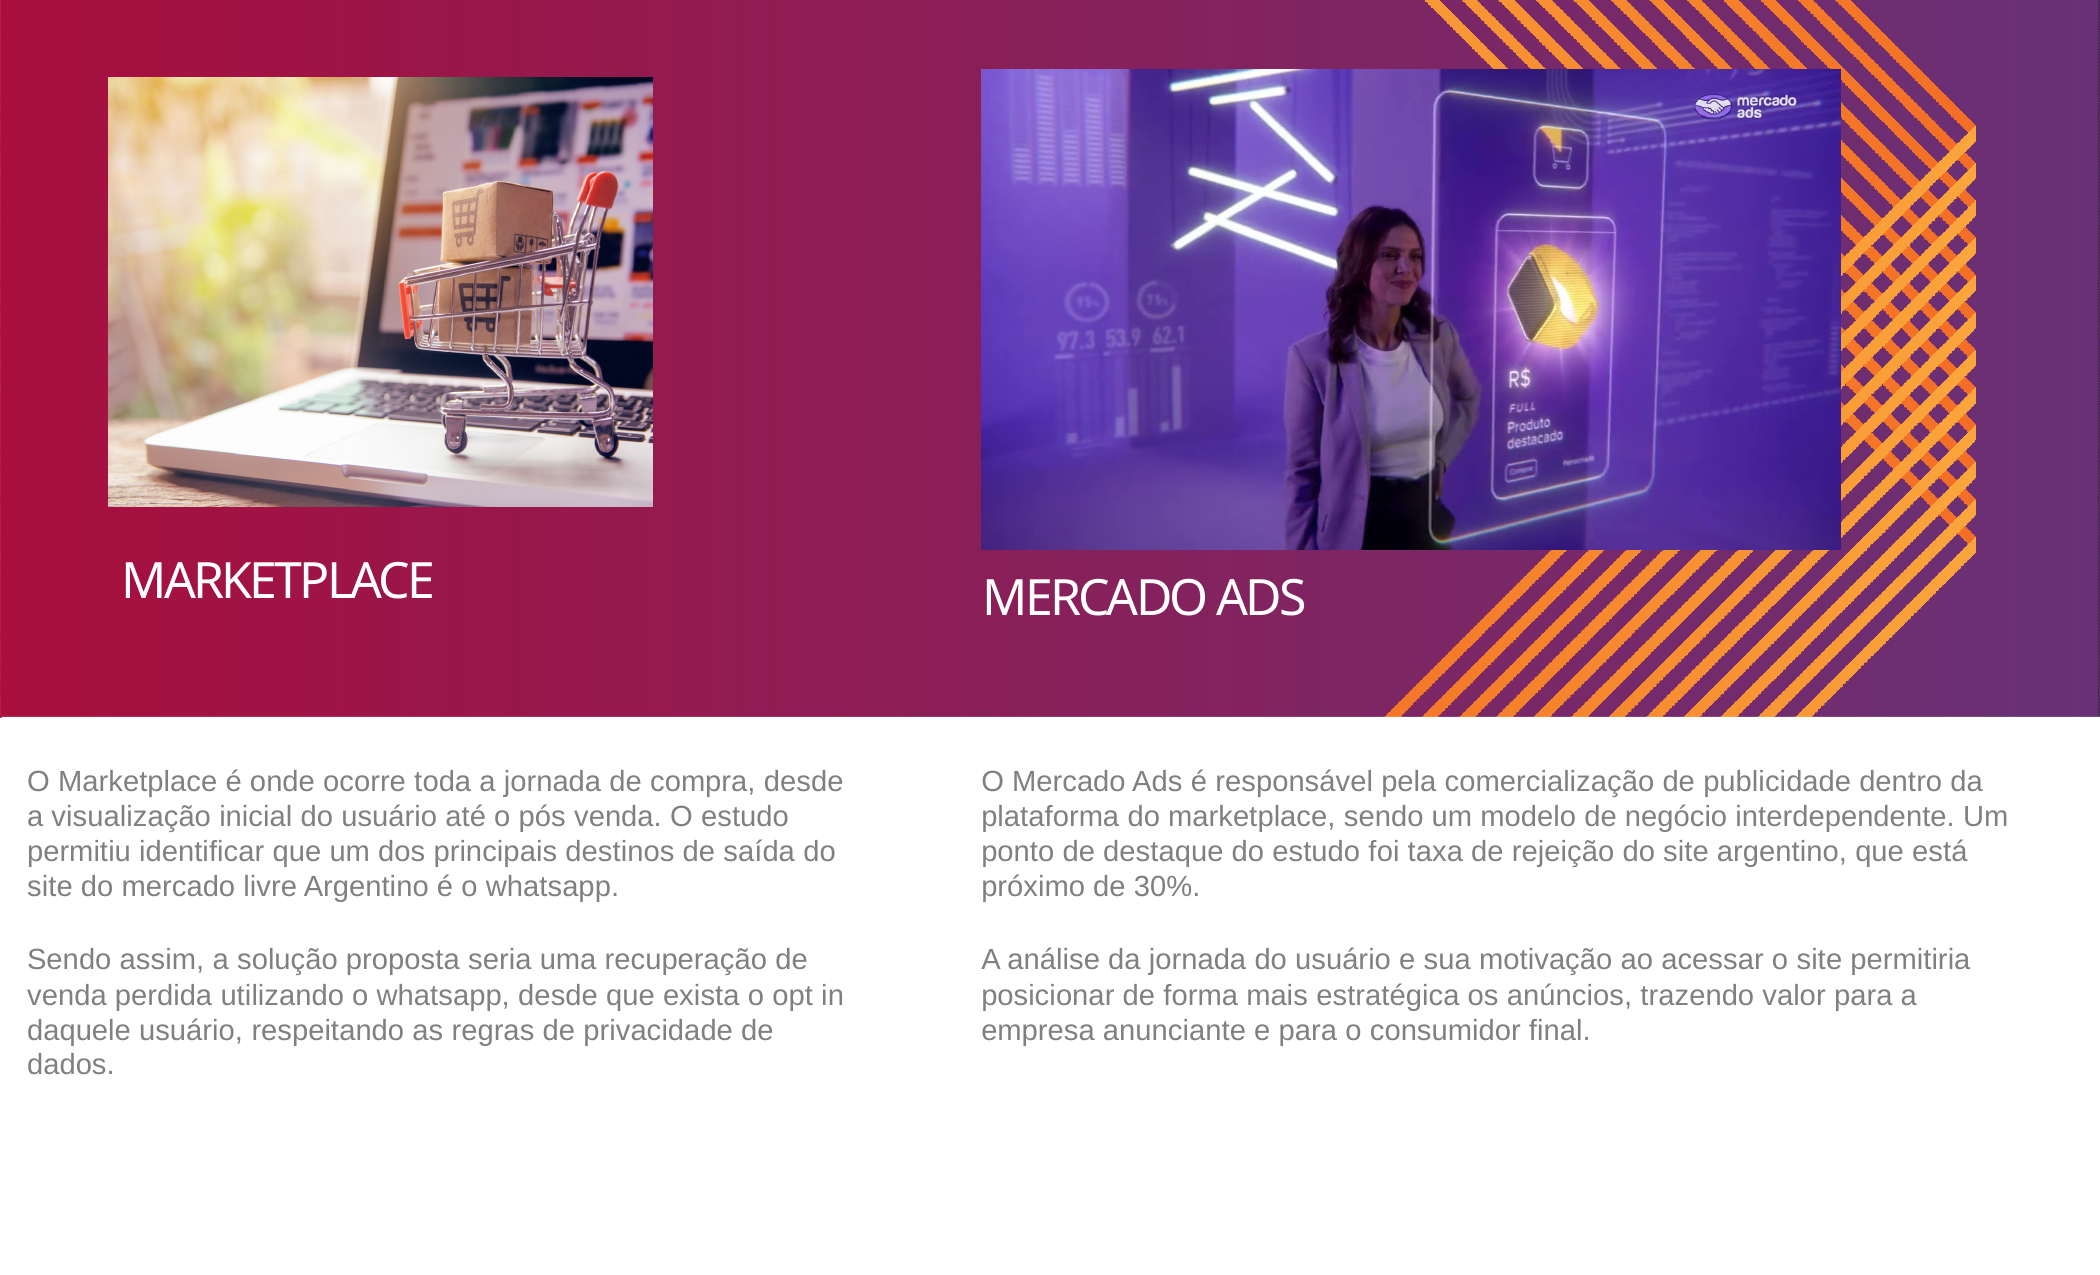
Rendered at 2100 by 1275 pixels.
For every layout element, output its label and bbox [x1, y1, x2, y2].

picture [981, 69, 1841, 550]
text_box [0, 0, 2100, 1275]
picture [108, 77, 653, 507]
